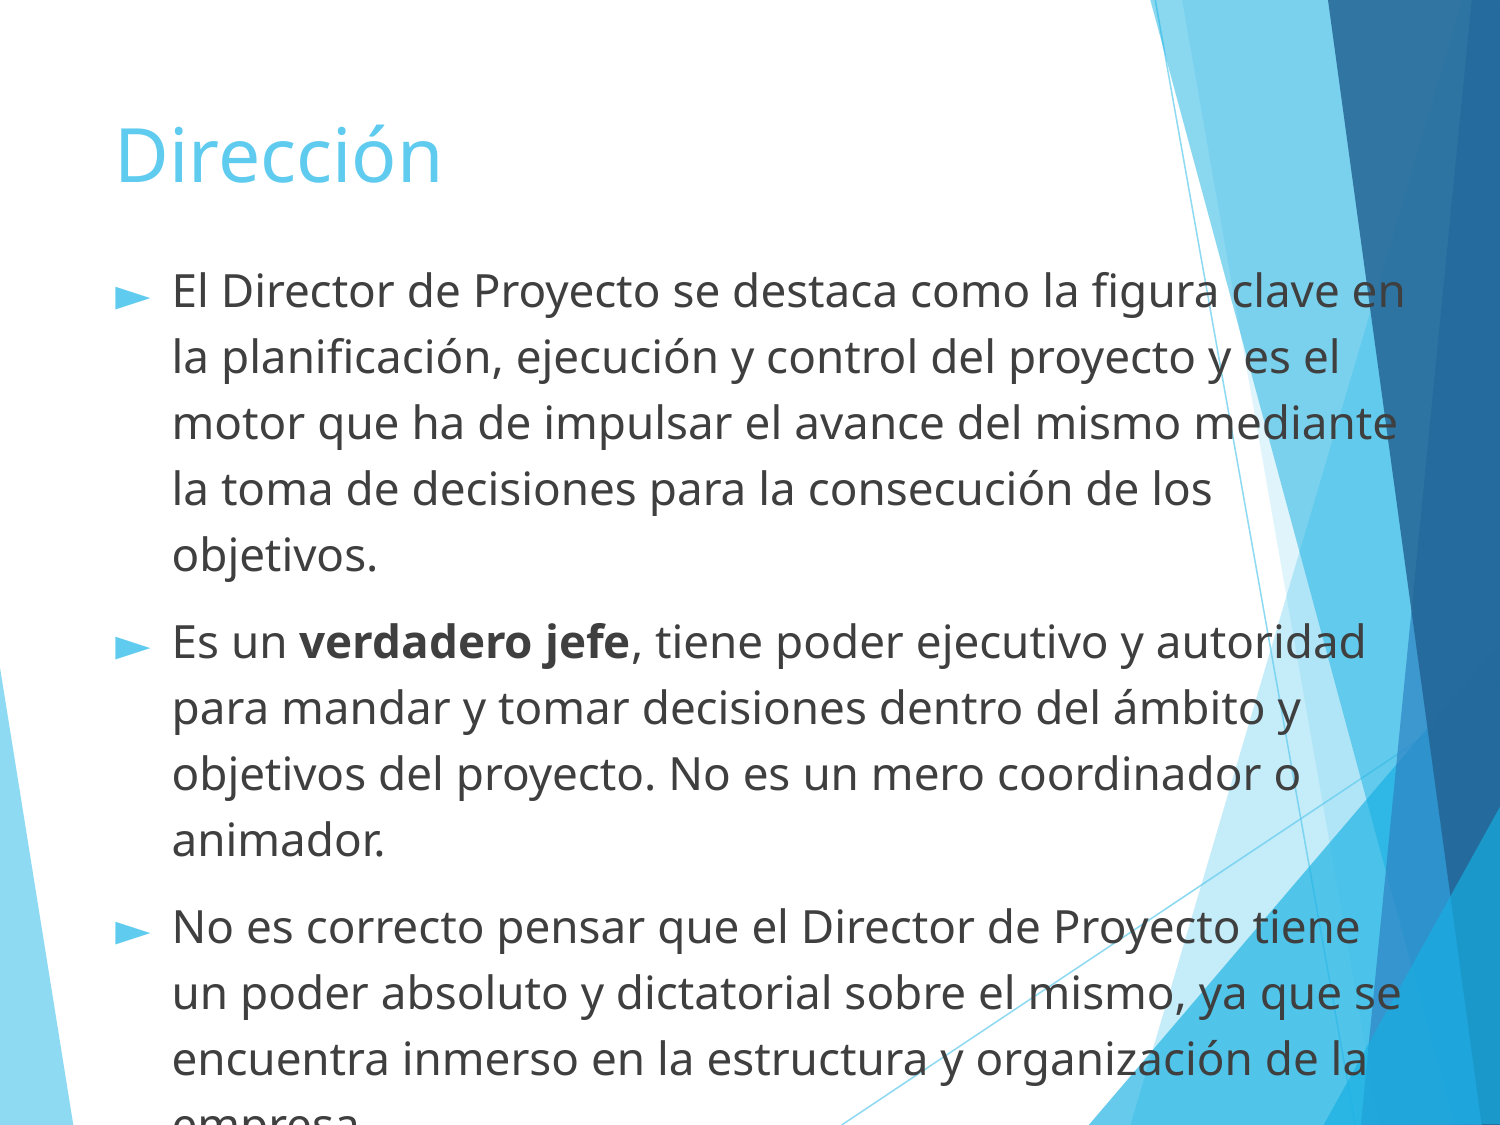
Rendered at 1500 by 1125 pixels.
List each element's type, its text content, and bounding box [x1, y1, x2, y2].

title Dirección [99, 99, 1142, 317]
list El Director de Proyecto se destaca como la figura clave en la planificación, ejecución y control del proyecto y es el motor que ha de impulsar el avance del mismo mediante la toma de decisiones para la consecución de los objetivos. Es un verdadero jefe, tiene poder ejecutivo y autoridad para mandar y tomar decisiones dentro del ámbito y objetivos del proyecto. No es un mero coordinador o animador. No es correcto pensar que el Director de Proyecto tiene un poder absoluto y dictatorial sobre el mismo, ya que se encuentra inmerso en la estructura y organización de la empresa. [100, 243, 1424, 988]
